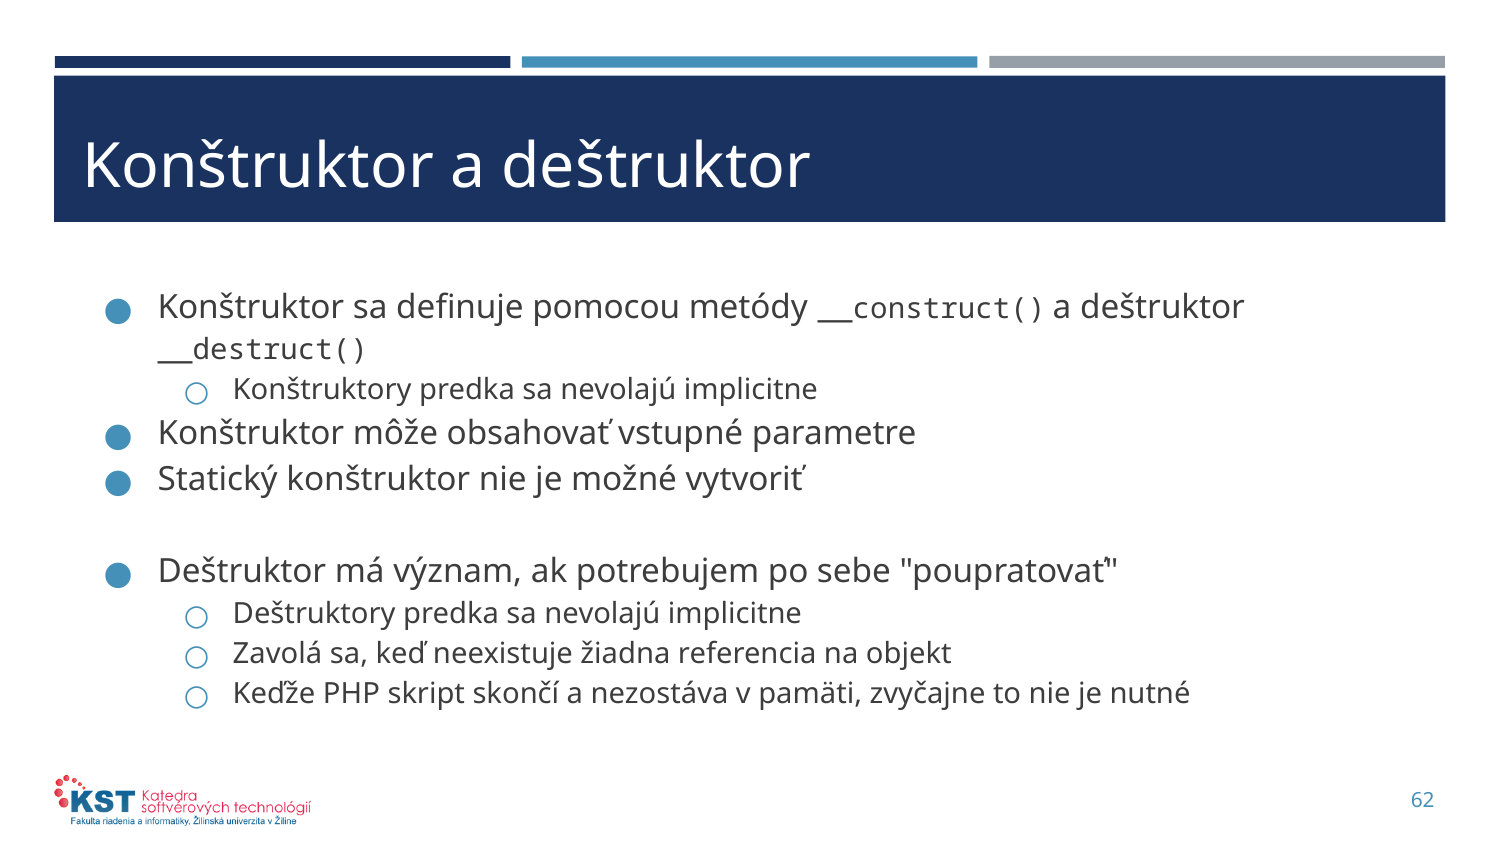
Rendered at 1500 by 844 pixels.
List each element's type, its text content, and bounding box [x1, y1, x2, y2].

title Konštruktor a deštruktor [71, 86, 1429, 212]
picture [54, 775, 311, 826]
slide_number 62 [1394, 777, 1446, 823]
list Konštruktor sa definuje pomocou metódy __construct() a deštruktor __destruct() Konštruktory predka sa nevolajú implicitne Konštruktor môže obsahovať vstupné parametre Statický konštruktor nie je možné vytvoriť Deštruktor má význam, ak potrebujem po sebe "poupratovať" Deštruktory predka sa nevolajú implicitne Zavolá sa, keď neexistuje žiadna referencia na objekt Keďže PHP skript skončí a nezostáva v pamäti, zvyčajne to nie je nutné [71, 268, 1429, 778]
